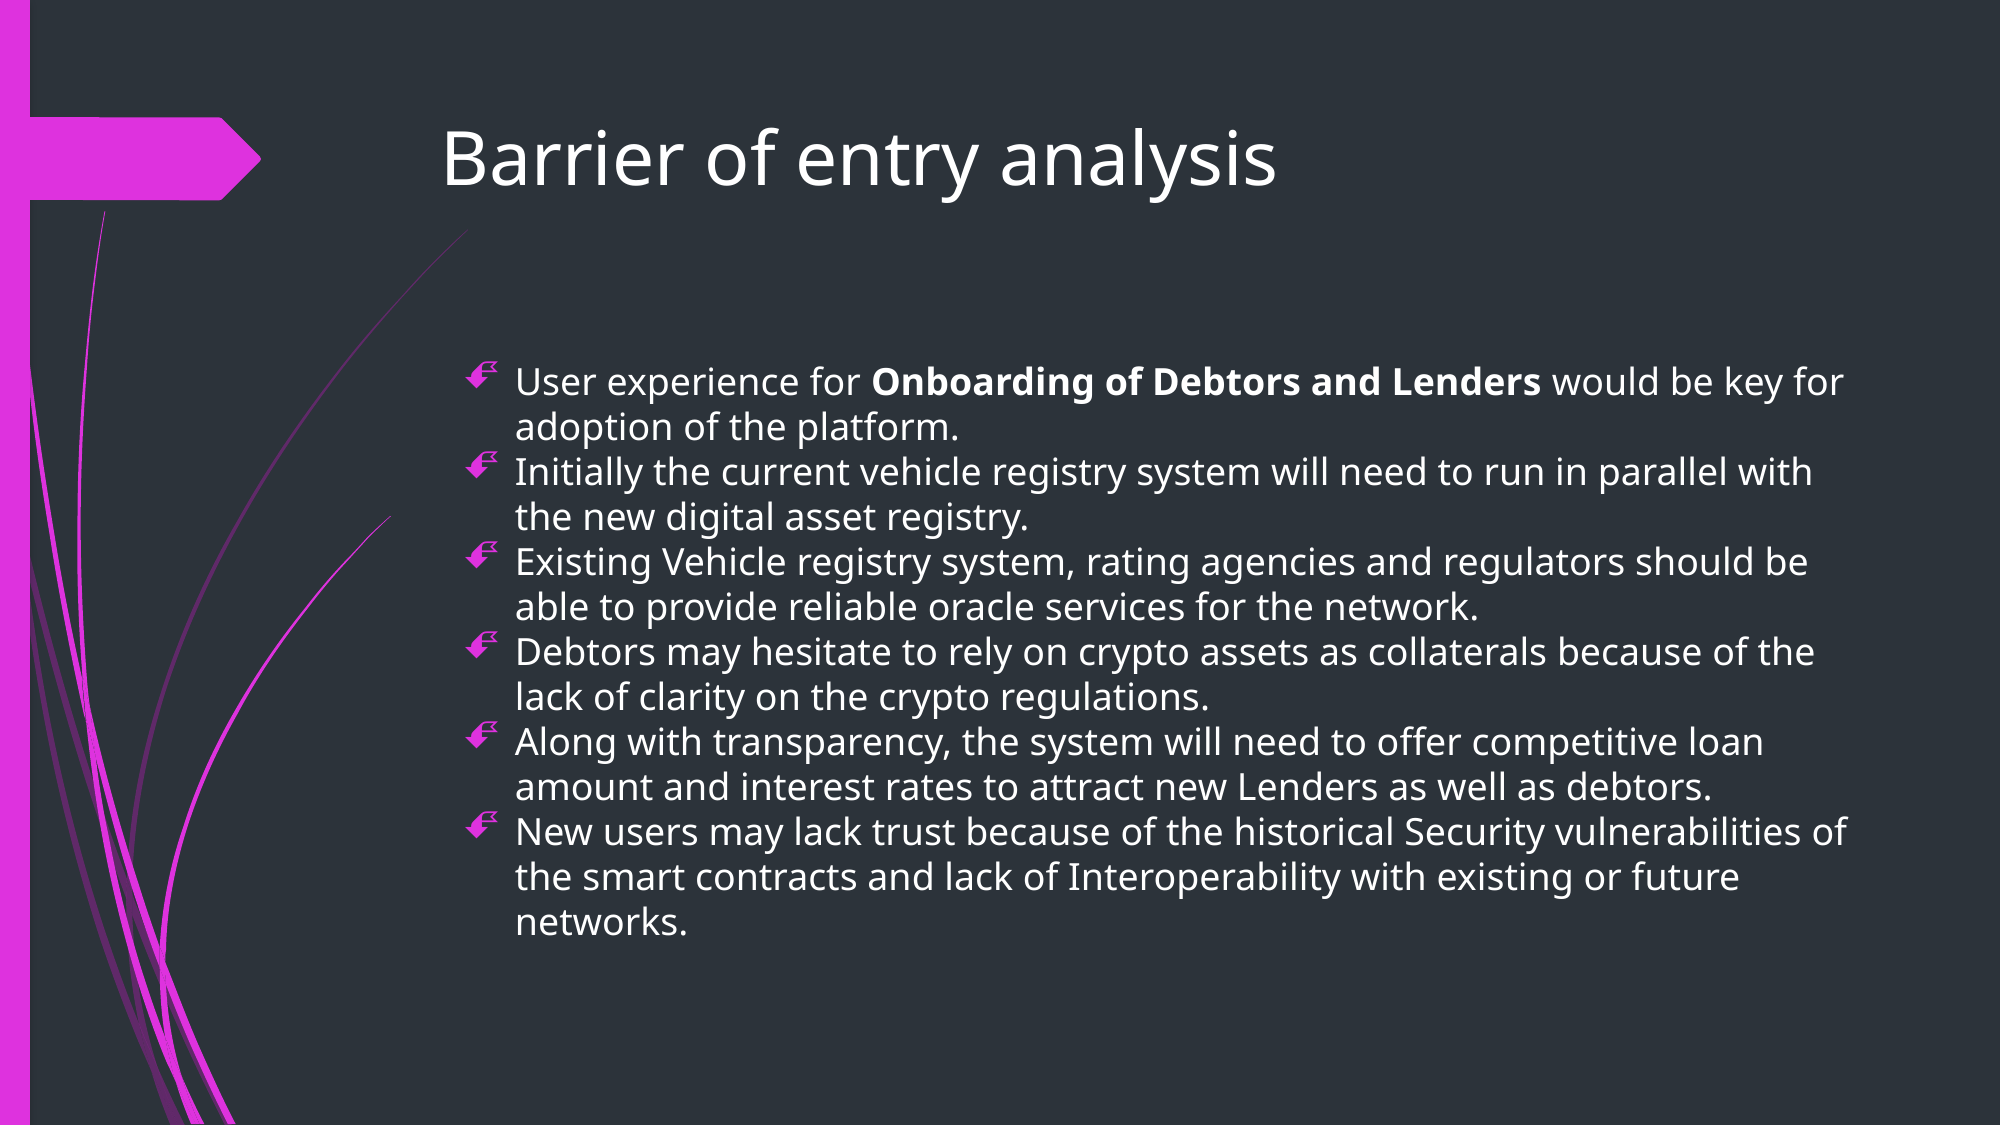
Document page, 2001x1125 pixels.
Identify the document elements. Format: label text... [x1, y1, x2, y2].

title Barrier of entry analysis [425, 102, 1888, 313]
list User experience for Onboarding of Debtors and Lenders would be key for adoption of the platform. Initially the current vehicle registry system will need to run in parallel with the new digital asset registry. Existing Vehicle registry system, rating agencies and regulators should be able to provide reliable oracle services for the network. Debtors may hesitate to rely on crypto assets as collaterals because of the lack of clarity on the crypto regulations. Along with transparency, the system will need to offer competitive loan amount and interest rates to attract new Lenders as well as debtors. New users may lack trust because of the historical Security vulnerabilities of the smart contracts and lack of Interoperability with existing or future networks. [424, 350, 1888, 970]
